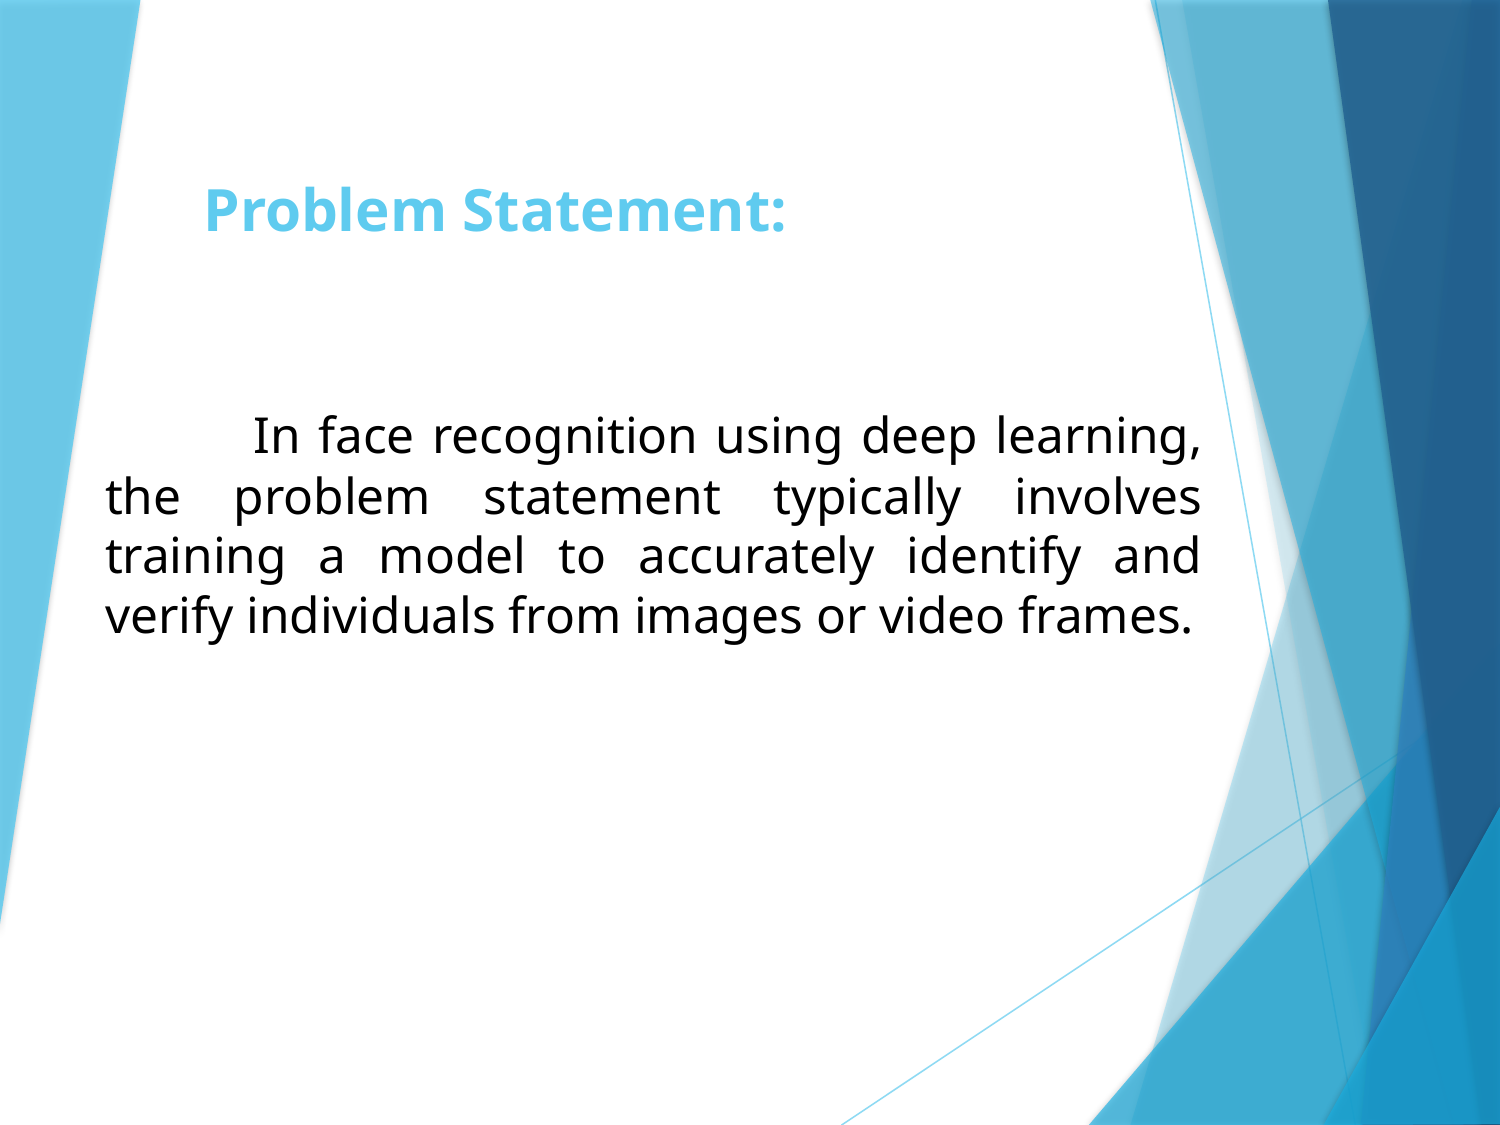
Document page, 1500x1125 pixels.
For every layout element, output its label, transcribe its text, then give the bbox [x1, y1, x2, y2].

subtitle In face recognition using deep learning, the problem statement typically involves training a model to accurately identify and verify individuals from images or video frames. [90, 388, 1218, 816]
title Problem Statement: [188, 40, 811, 251]
